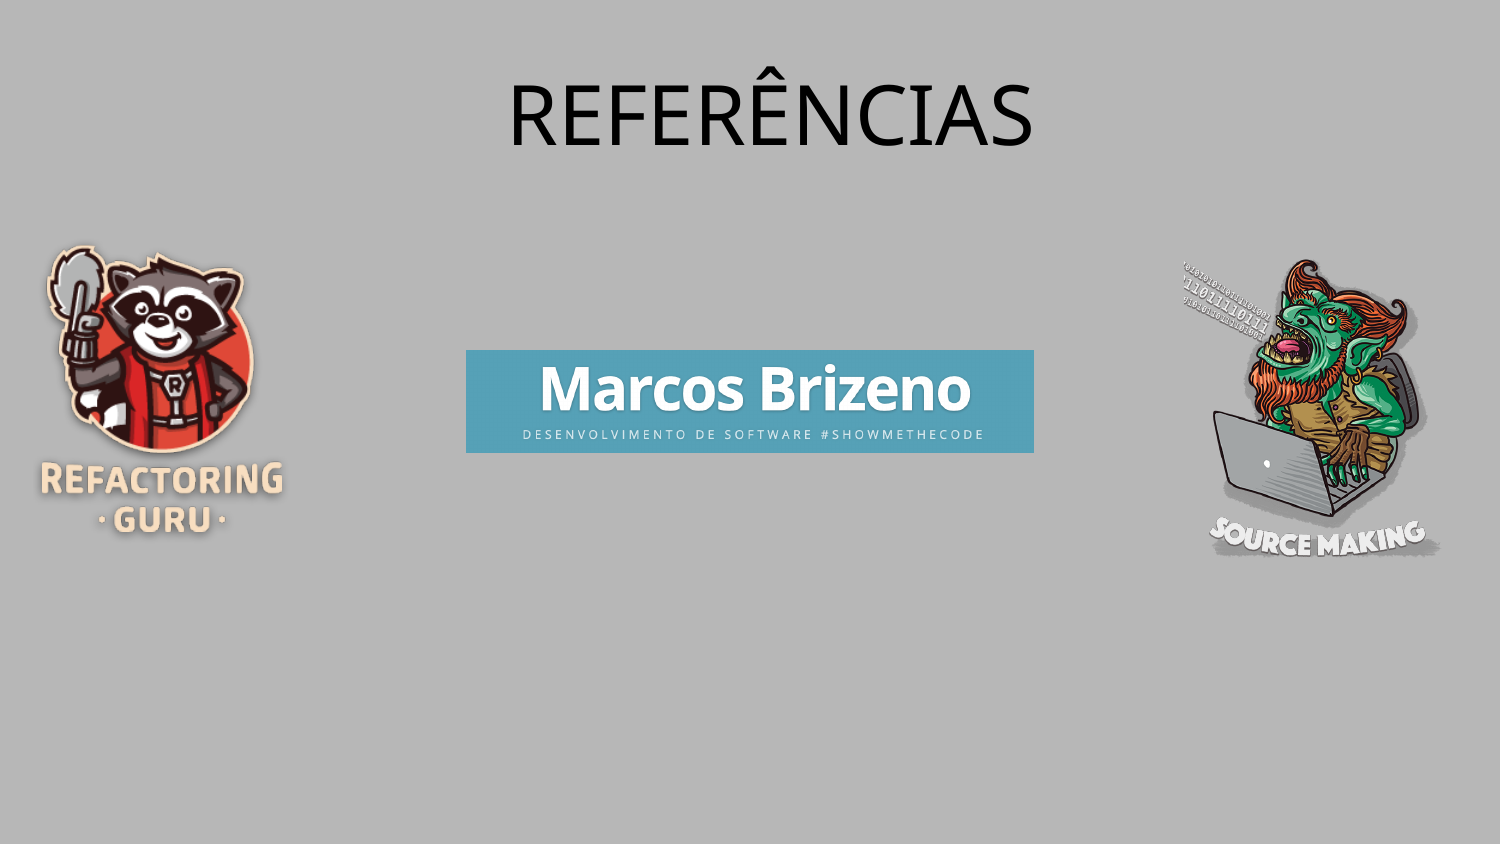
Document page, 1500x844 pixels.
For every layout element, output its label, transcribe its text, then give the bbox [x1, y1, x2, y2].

picture [42, 243, 282, 533]
picture [1184, 244, 1448, 574]
picture [466, 350, 1034, 453]
text_box REFERÊNCIAS [452, 47, 1090, 129]
